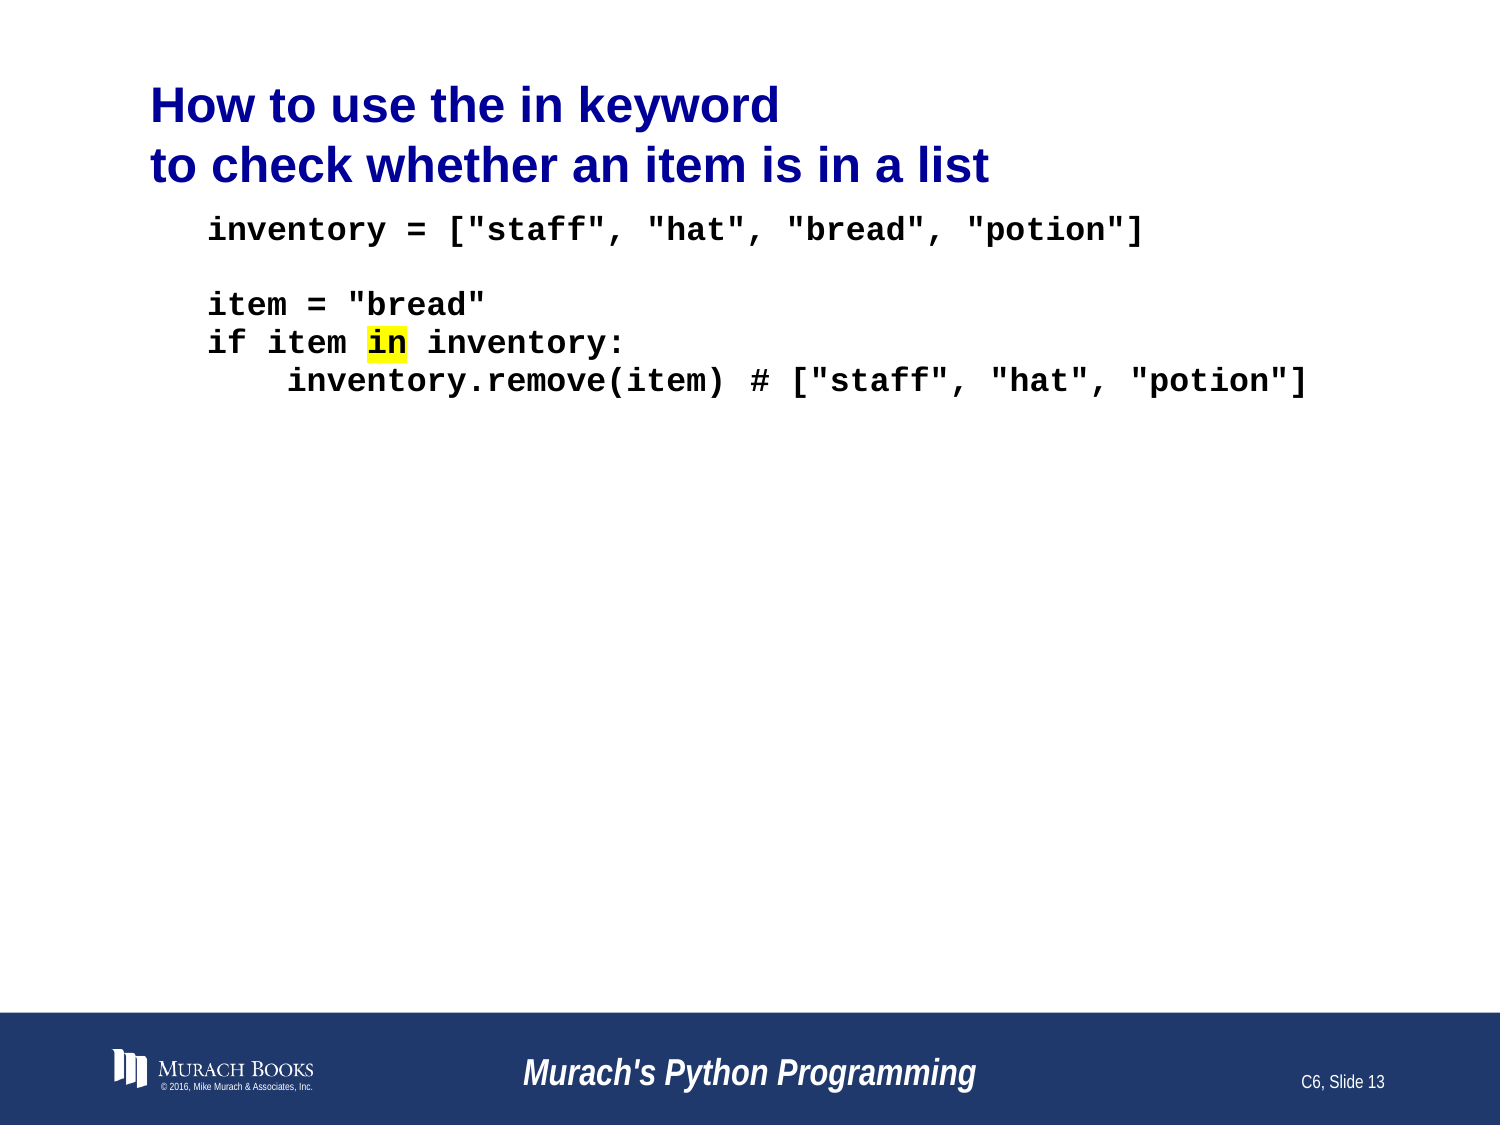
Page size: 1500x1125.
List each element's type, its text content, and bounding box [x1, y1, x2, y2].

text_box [149, 212, 1348, 402]
slide_number Murach's Python Programming [463, 1025, 1050, 1100]
title How to use the in keyword to check whether an item is in a list [150, 72, 1350, 194]
footer © 2016, Mike Murach & Associates, Inc. [12, 1025, 463, 1100]
slide_number C6, Slide 13 [1087, 1025, 1400, 1100]
